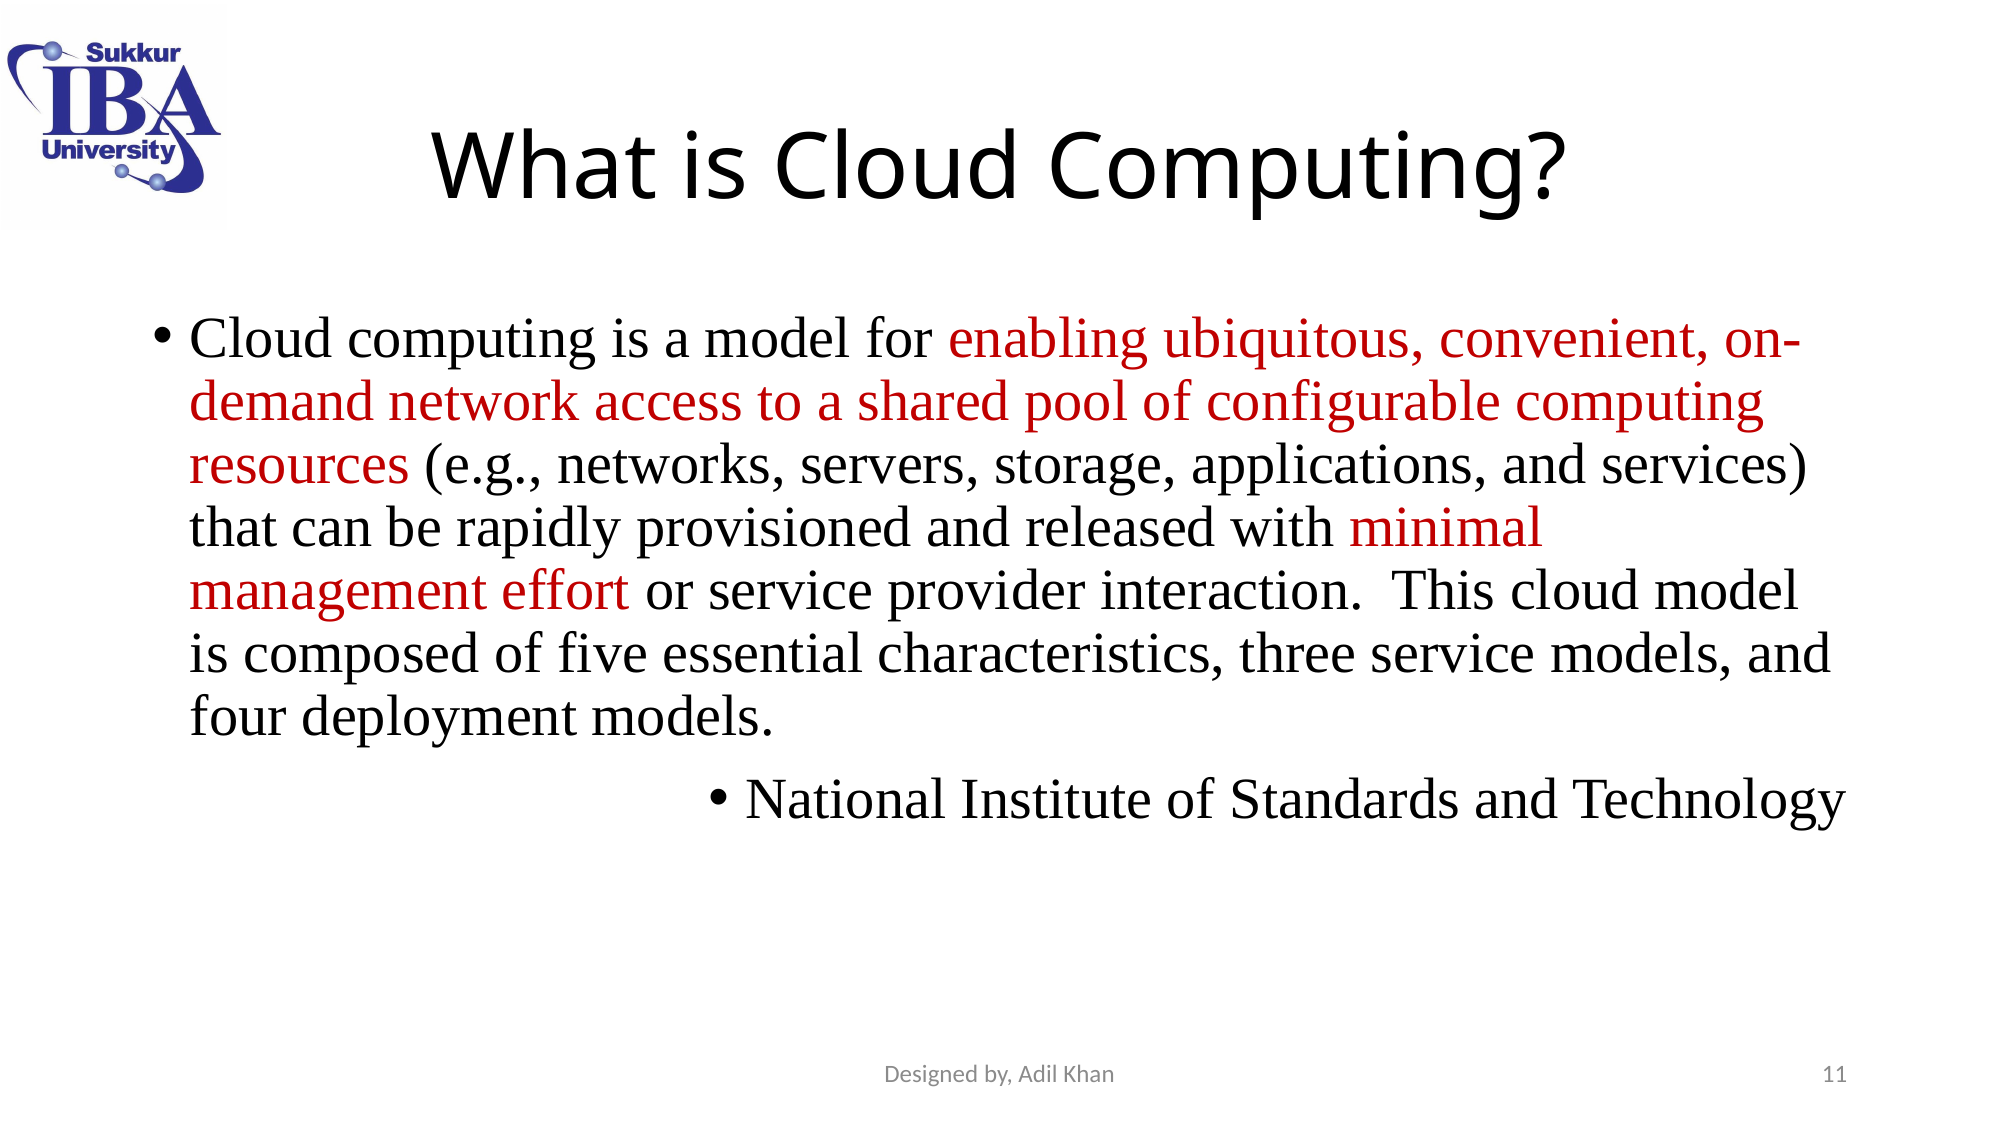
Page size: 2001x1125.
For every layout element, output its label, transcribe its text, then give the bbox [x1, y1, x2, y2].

footer Designed by, Adil Khan [662, 1042, 1338, 1103]
picture [1, 4, 227, 230]
slide_number 11 [1412, 1042, 1863, 1103]
title What is Cloud Computing? [137, 59, 1863, 278]
list Cloud computing is a model for enabling ubiquitous, convenient, on-demand network access to a shared pool of configurable computing resources (e.g., networks, servers, storage, applications, and services) that can be rapidly provisioned and released with minimal management effort or service provider interaction. This cloud model is composed of five essential characteristics, three service models, and four deployment models. National Institute of Standards and Technology [137, 299, 1863, 1014]
